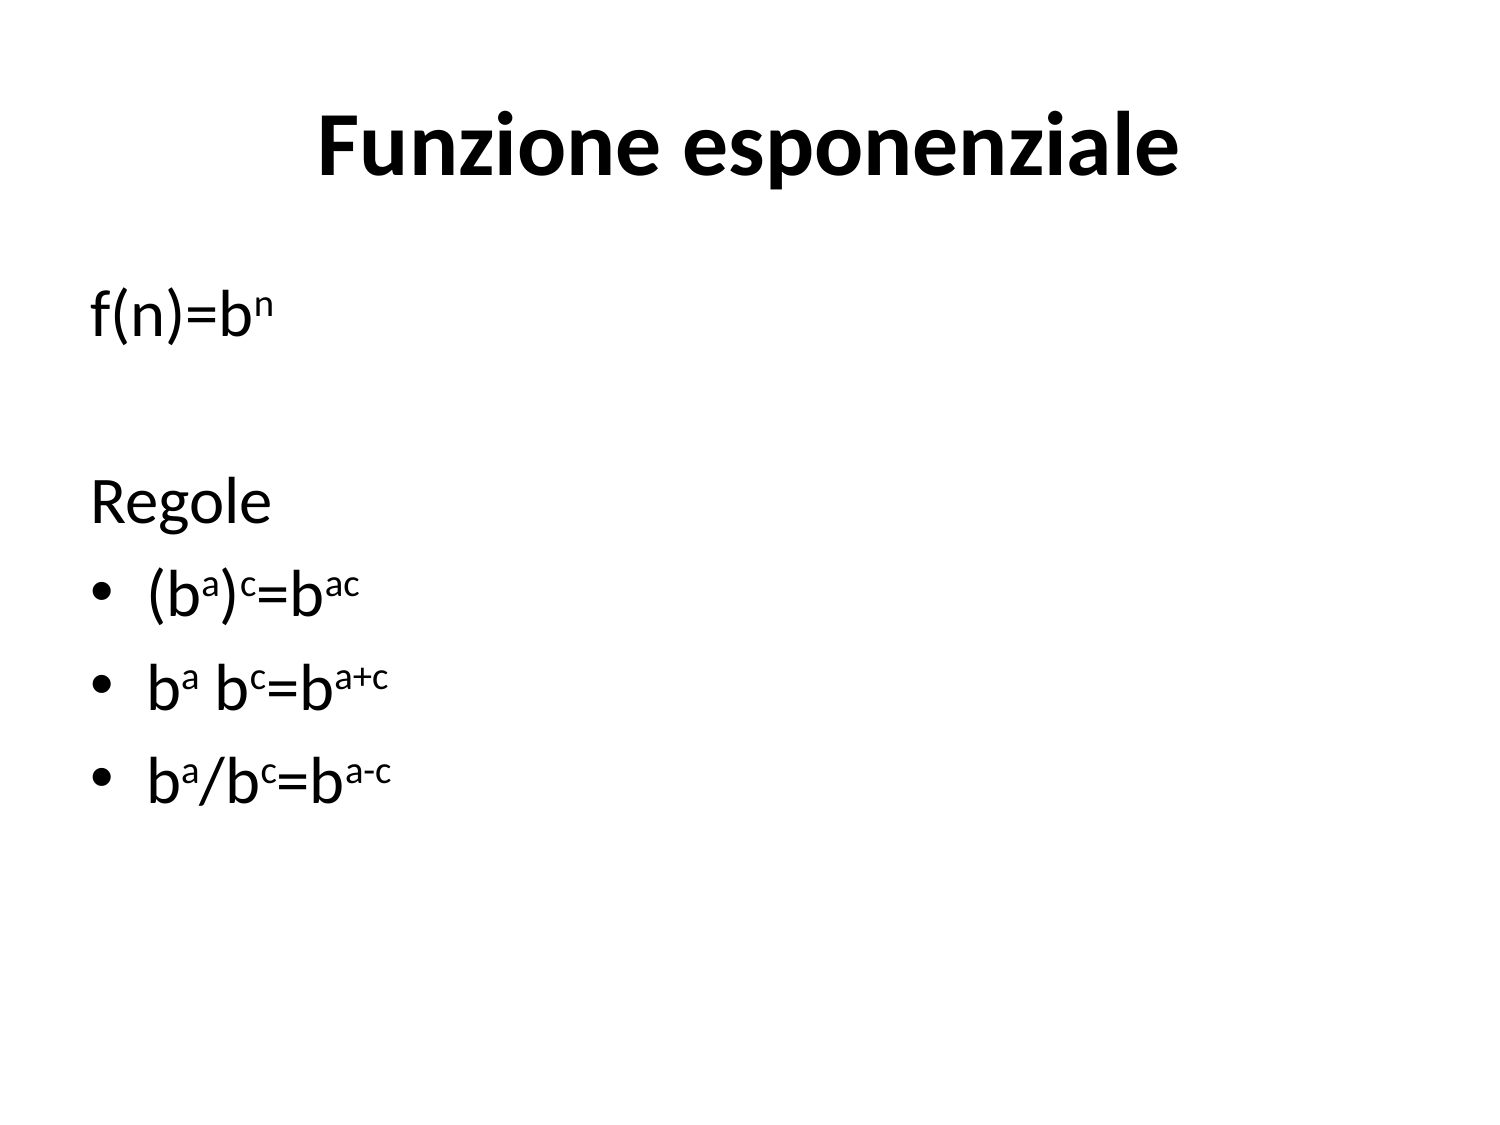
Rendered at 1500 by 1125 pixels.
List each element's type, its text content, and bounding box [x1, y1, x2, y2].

title Funzione esponenziale [75, 45, 1425, 233]
list f(n)=bn Regole (ba)c=bac ba bc=ba+c ba/bc=ba-c [75, 262, 1425, 1005]
